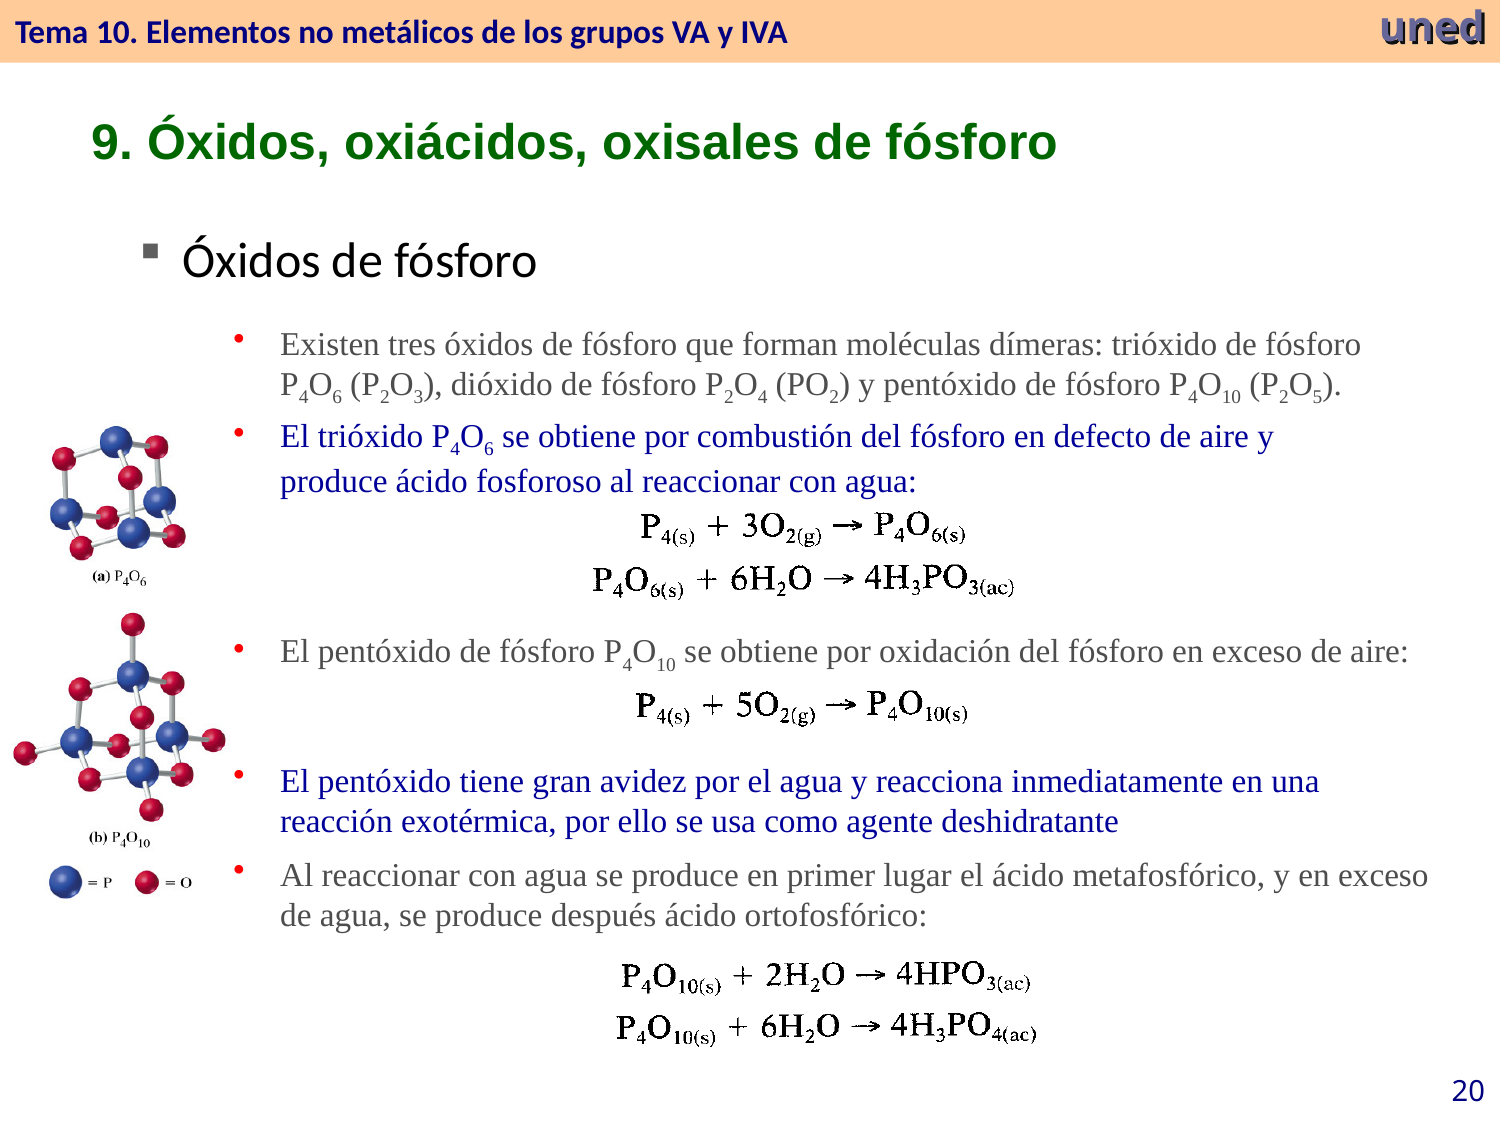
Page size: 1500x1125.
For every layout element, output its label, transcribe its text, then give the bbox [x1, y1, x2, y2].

text_box [0, 0, 1500, 63]
text_box Tema 10. Elementos no metálicos de los grupos VA y IVA [0, 0, 1088, 61]
text_box Óxidos de fósforo [123, 219, 846, 296]
text_box Existen tres óxidos de fósforo que forman moléculas dímeras: trióxido de fósforo P4O6 (P2O3), dióxido de fósforo P2O4 (PO2) y pentóxido de fósforo P4O10 (P2O5). El trióxido P4O6 se obtiene por combustión del fósforo en defecto de aire y produce ácido fosforoso al reaccionar con agua: [218, 314, 1400, 507]
picture [607, 950, 1048, 1048]
text_box El pentóxido de fósforo P4O10 se obtiene por oxidación del fósforo en exceso de aire: [240, 621, 1447, 683]
text_box El pentóxido tiene gran avidez por el agua y reacciona inmediatamente en una reacción exotérmica, por ello se usa como agente deshidratante [240, 751, 1447, 846]
picture [5, 420, 235, 903]
picture [572, 503, 1021, 604]
text_box 20 [1399, 1059, 1500, 1125]
text_box uned [1364, 0, 1500, 50]
text_box 9. Óxidos, oxiácidos, oxisales de fósforo [76, 101, 1216, 177]
text_box Al reaccionar con agua se produce en primer lugar el ácido metafosfórico, y en exceso de agua, se produce después ácido ortofosfórico: [218, 846, 1447, 941]
picture [619, 680, 977, 728]
